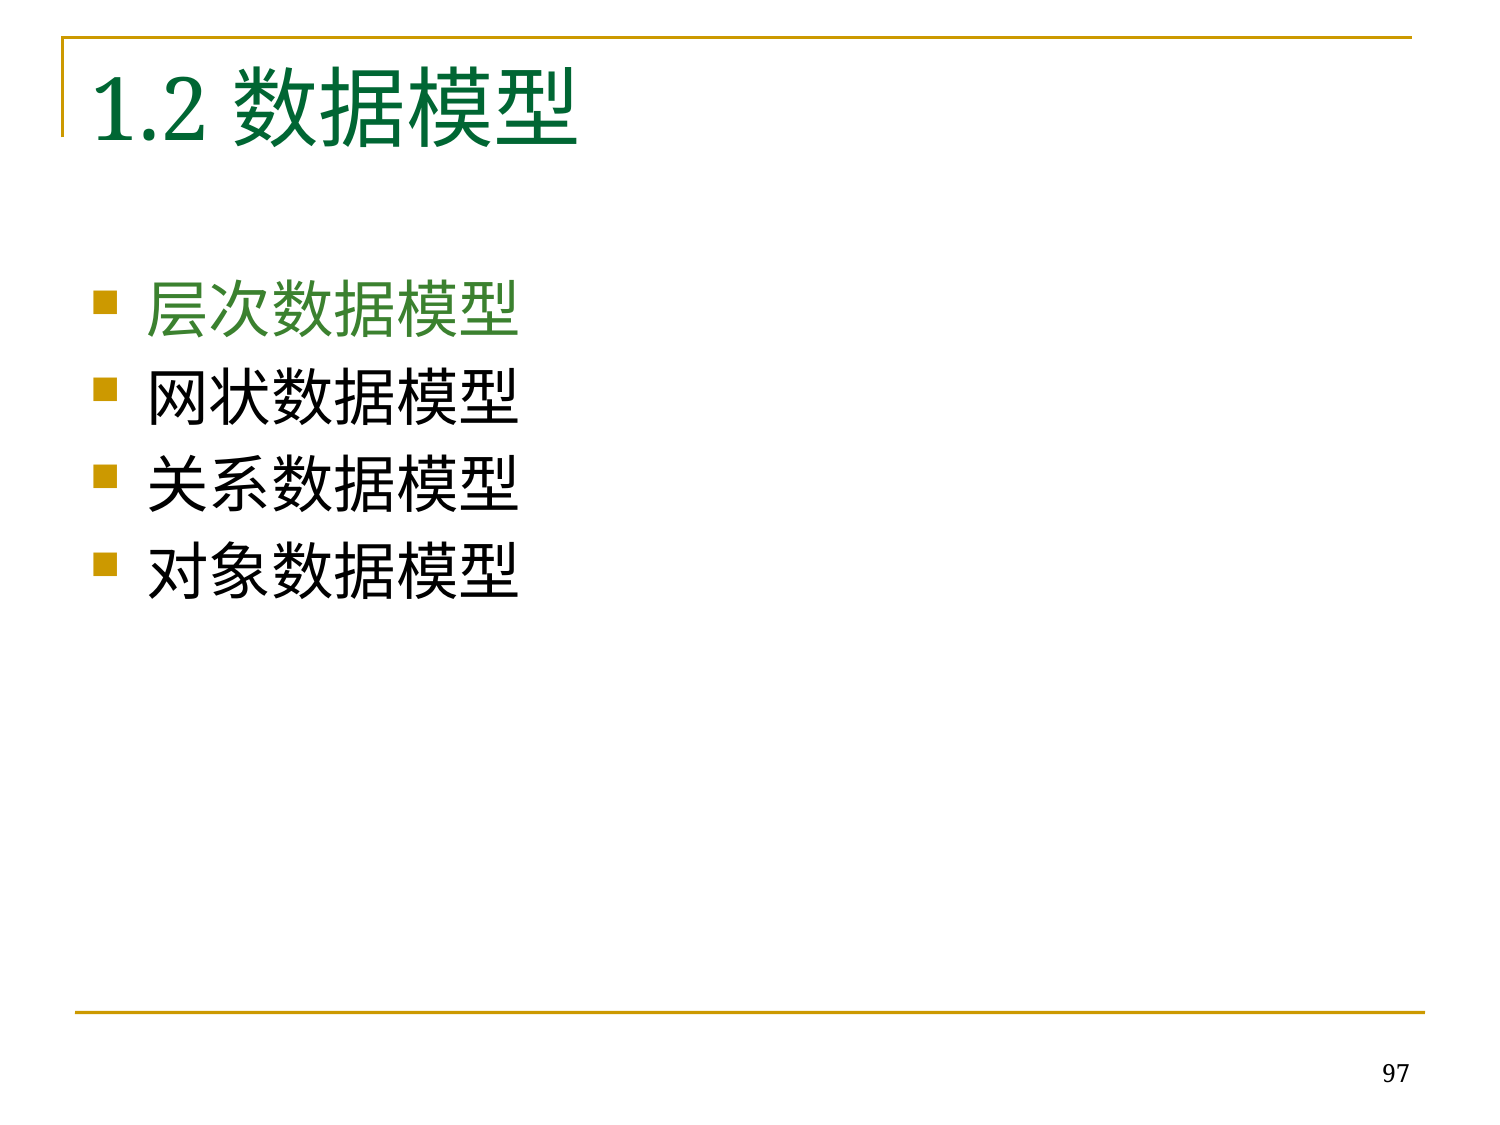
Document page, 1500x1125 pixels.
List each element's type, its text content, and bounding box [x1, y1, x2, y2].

list 层次数据模型 网状数据模型 关系数据模型 对象数据模型 [75, 262, 1425, 1006]
slide_number 97 [1074, 1023, 1426, 1100]
title 1.2数据模型 [75, 45, 1425, 233]
